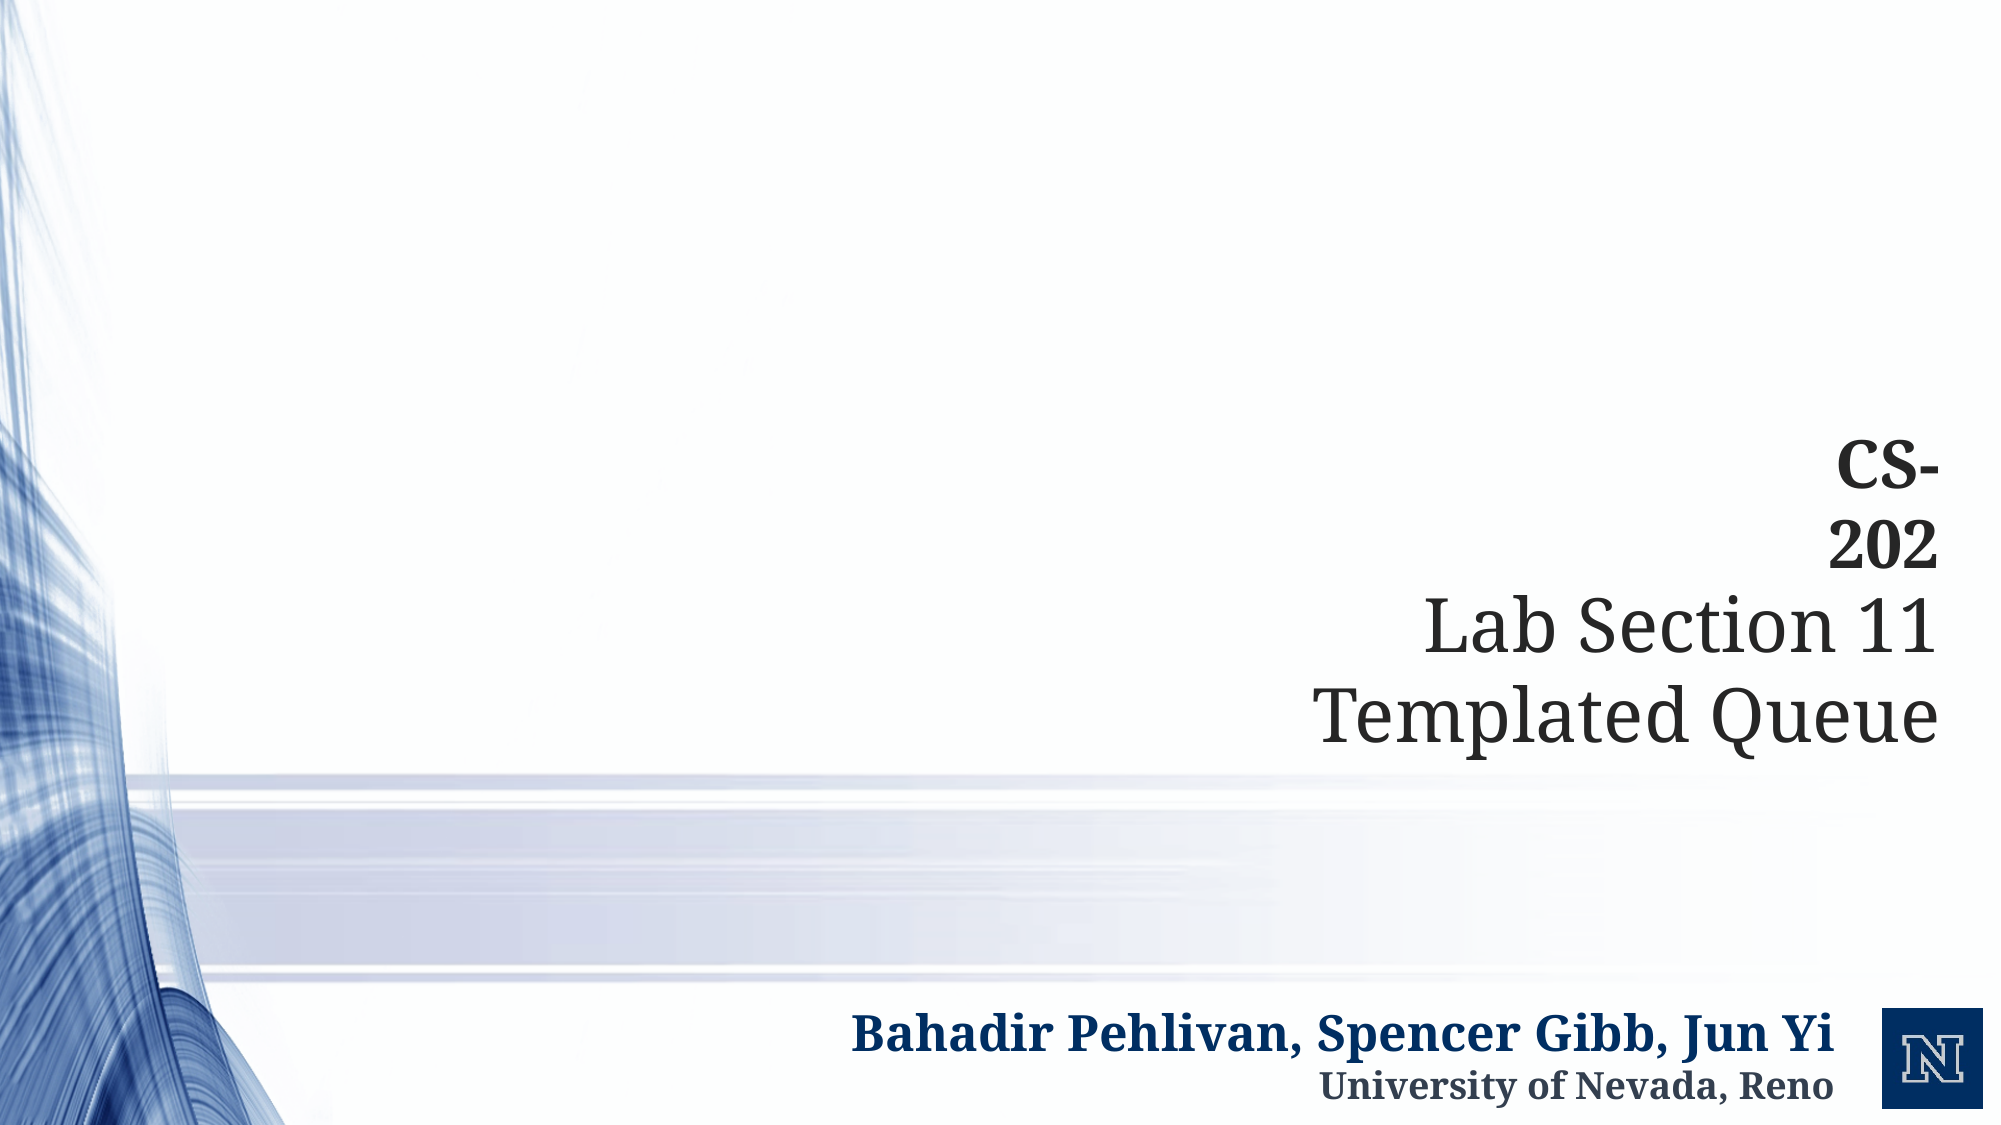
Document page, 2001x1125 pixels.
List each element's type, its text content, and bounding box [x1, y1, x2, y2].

text_box Bahadir Pehlivan, Spencer Gibb, Jun Yi University of Nevada, Reno [633, 994, 1850, 1114]
text_box Lab Section 11 Templated Queue [199, 359, 1957, 766]
picture [0, 0, 2001, 1125]
text_box CS-202 [1721, 417, 1955, 590]
